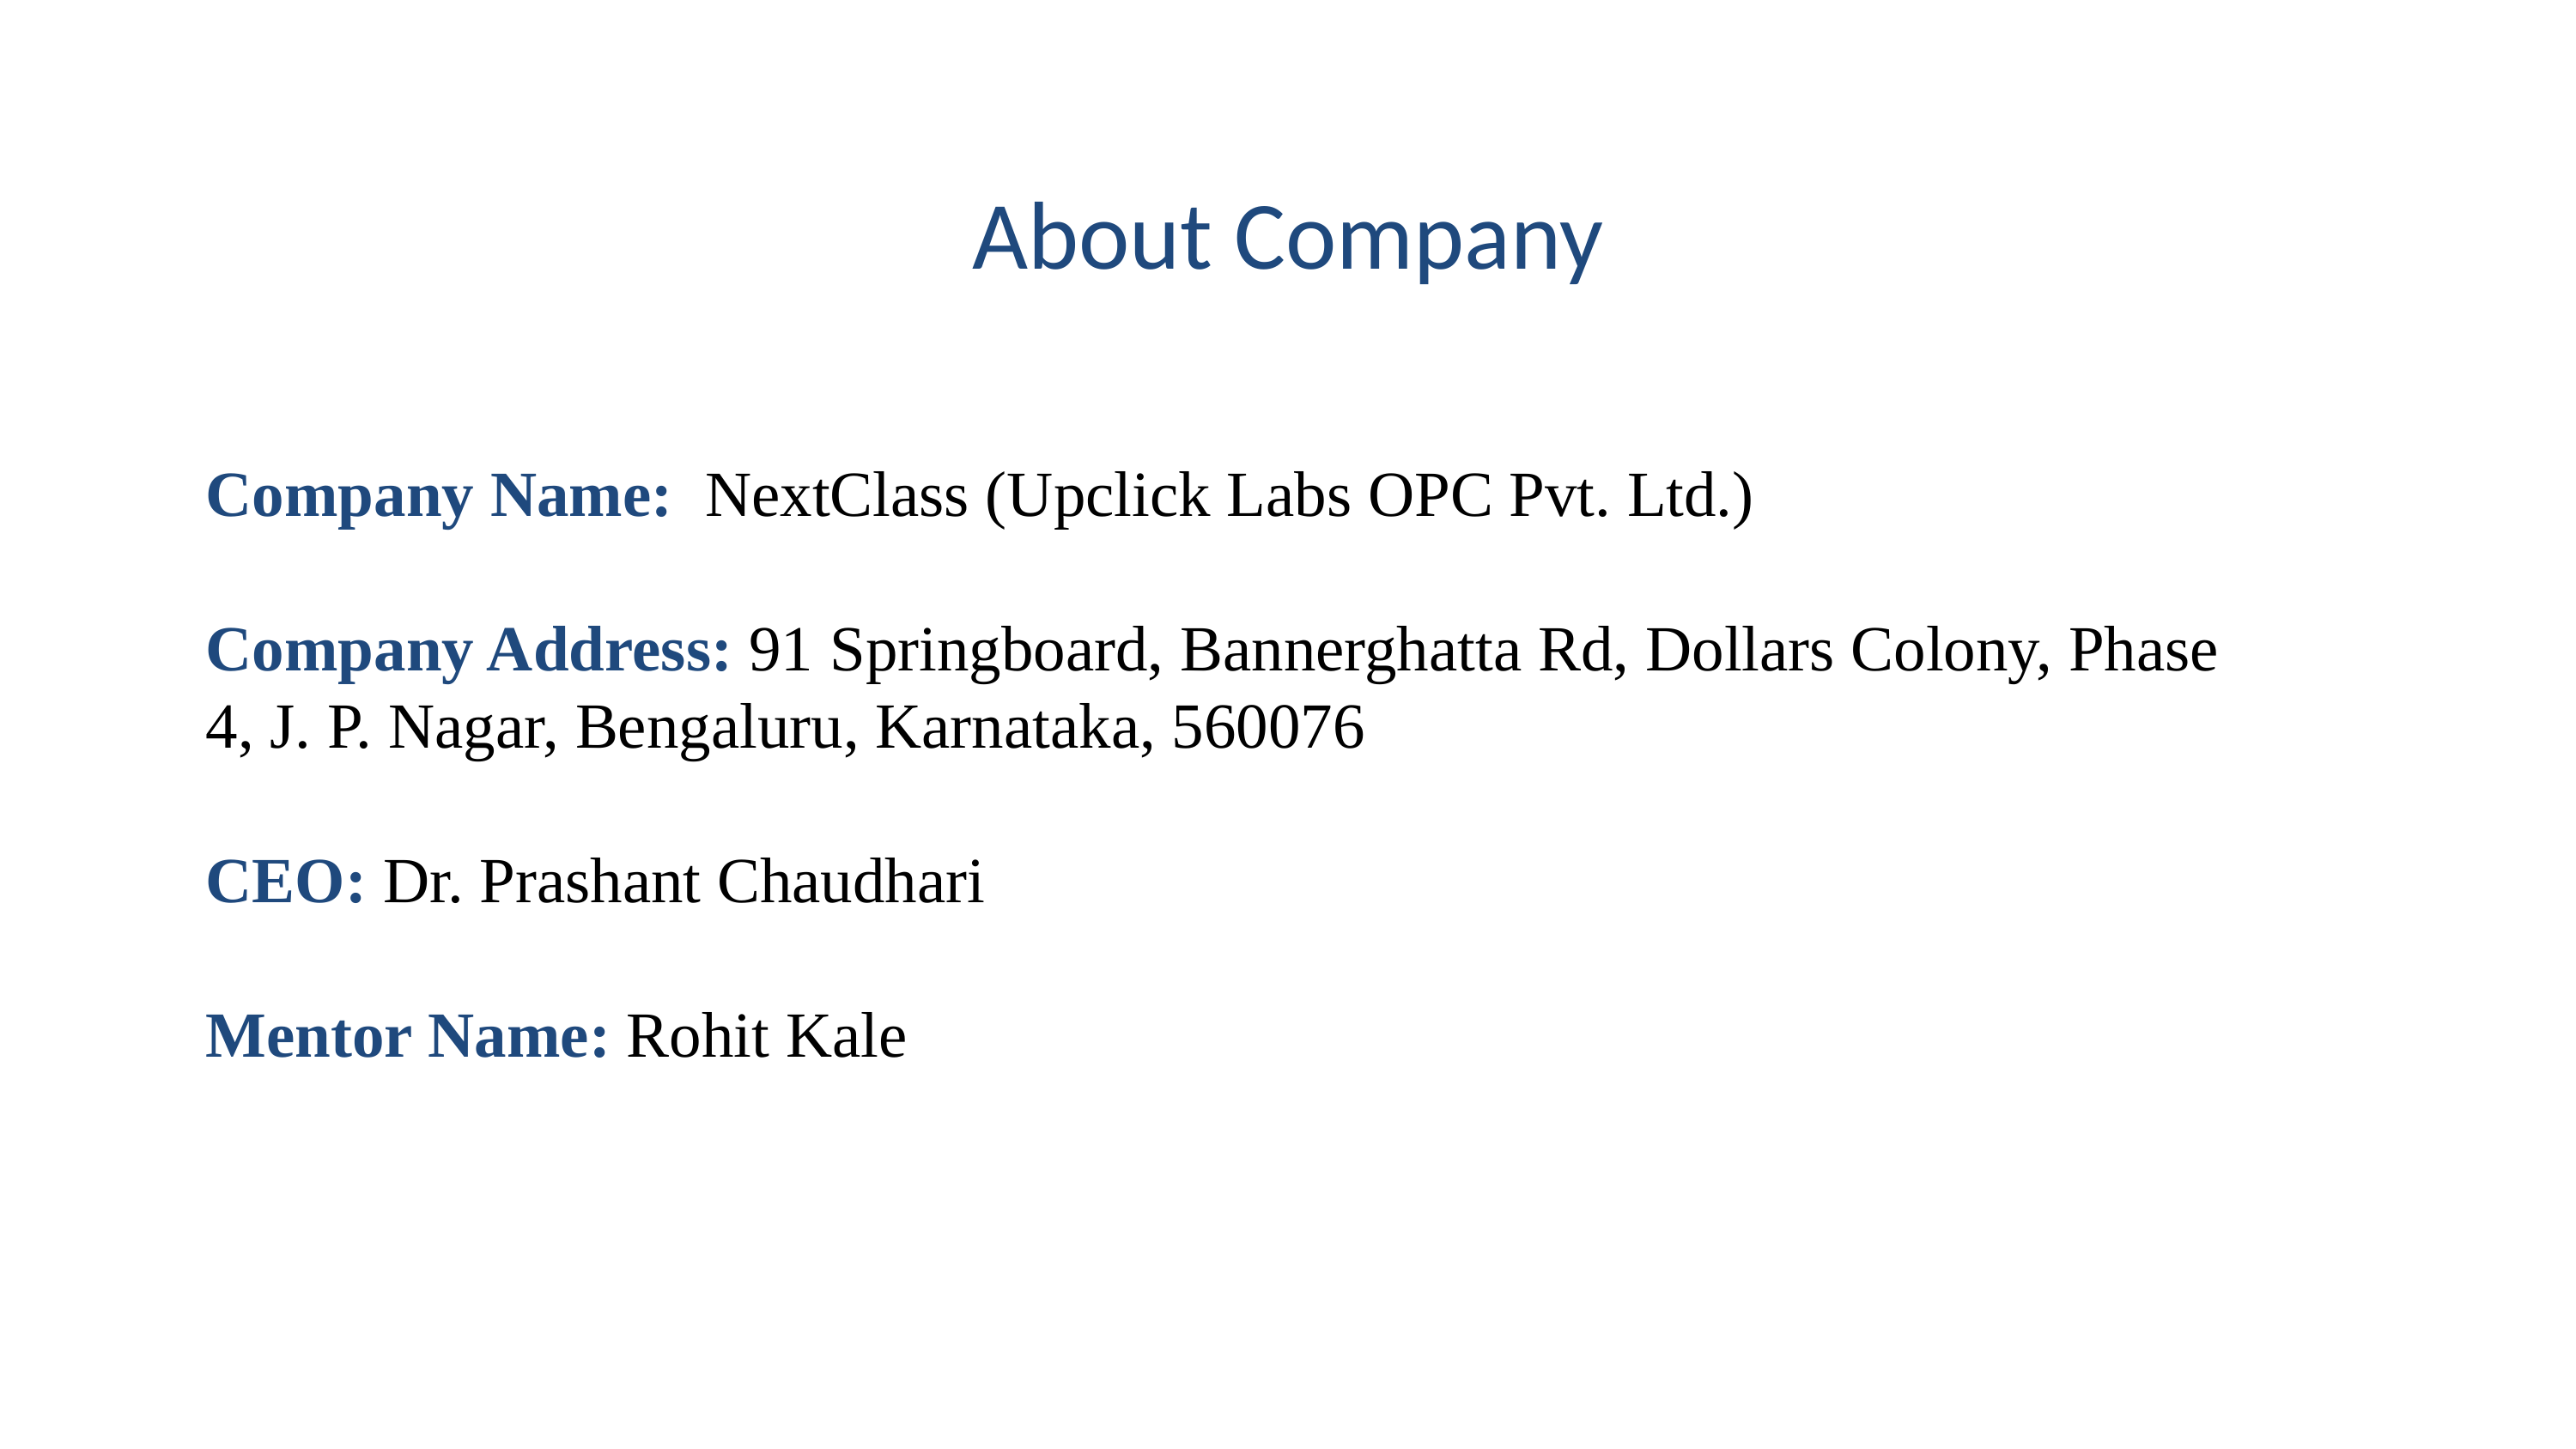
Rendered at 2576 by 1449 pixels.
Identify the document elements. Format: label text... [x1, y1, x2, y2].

text_box About Company [595, 166, 1981, 295]
text_box Company Name: NextClass (Upclick Labs OPC Pvt. Ltd.) Company Address: 91 Springboard, Bannerghatta Rd, Dollars Colony, Phase 4, J. P. Nagar, Bengaluru, Karnataka, 560076 CEO: Dr. Prashant Chaudhari Mentor Name: Rohit Kale [193, 445, 2233, 1076]
